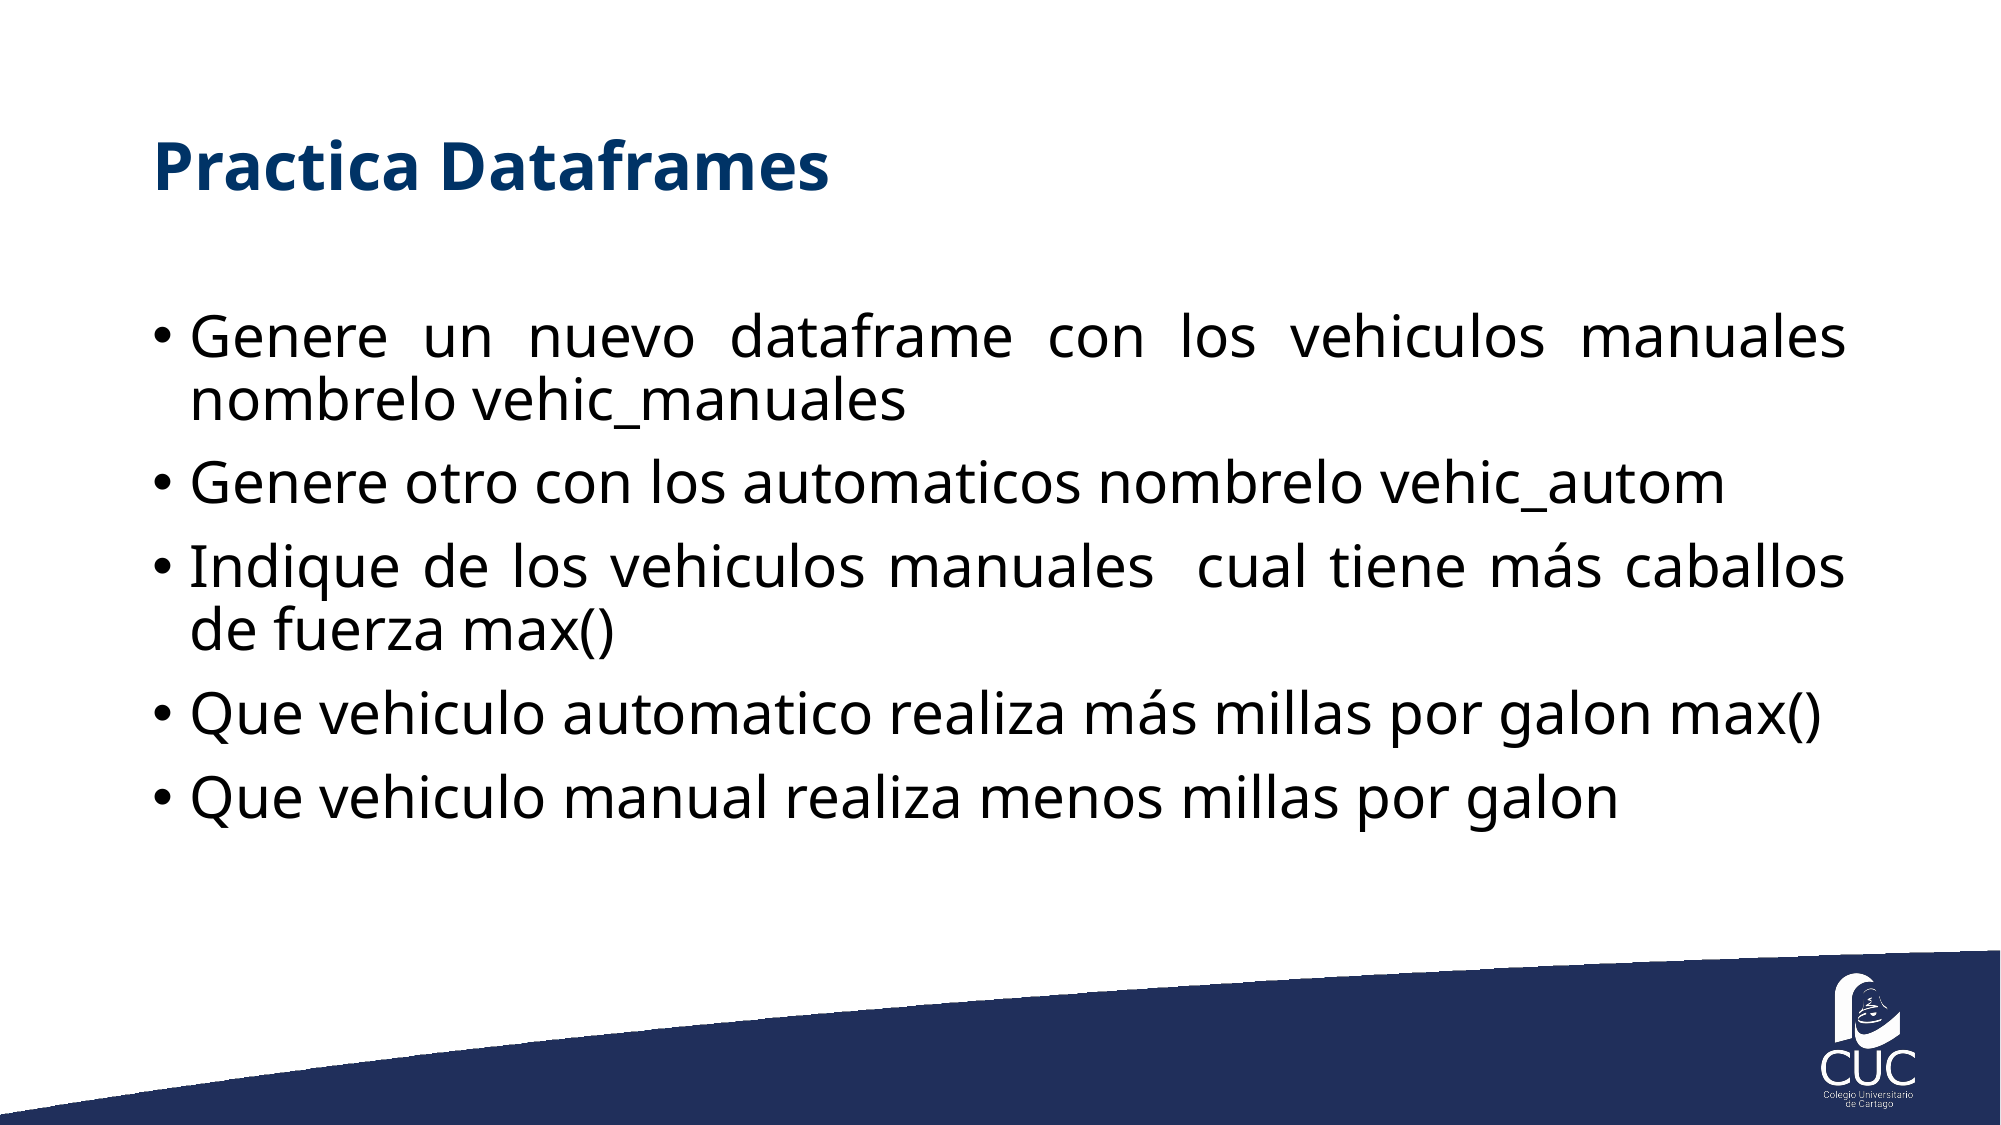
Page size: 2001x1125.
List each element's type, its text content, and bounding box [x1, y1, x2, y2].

list Genere un nuevo dataframe con los vehiculos manuales nombrelo vehic_manuales Genere otro con los automaticos nombrelo vehic_autom Indique de los vehiculos manuales cual tiene más caballos de fuerza max() Que vehiculo automatico realiza más millas por galon max() Que vehiculo manual realiza menos millas por galon [137, 299, 1863, 1014]
title Practica Dataframes [137, 59, 1863, 278]
picture [0, 944, 2001, 1125]
